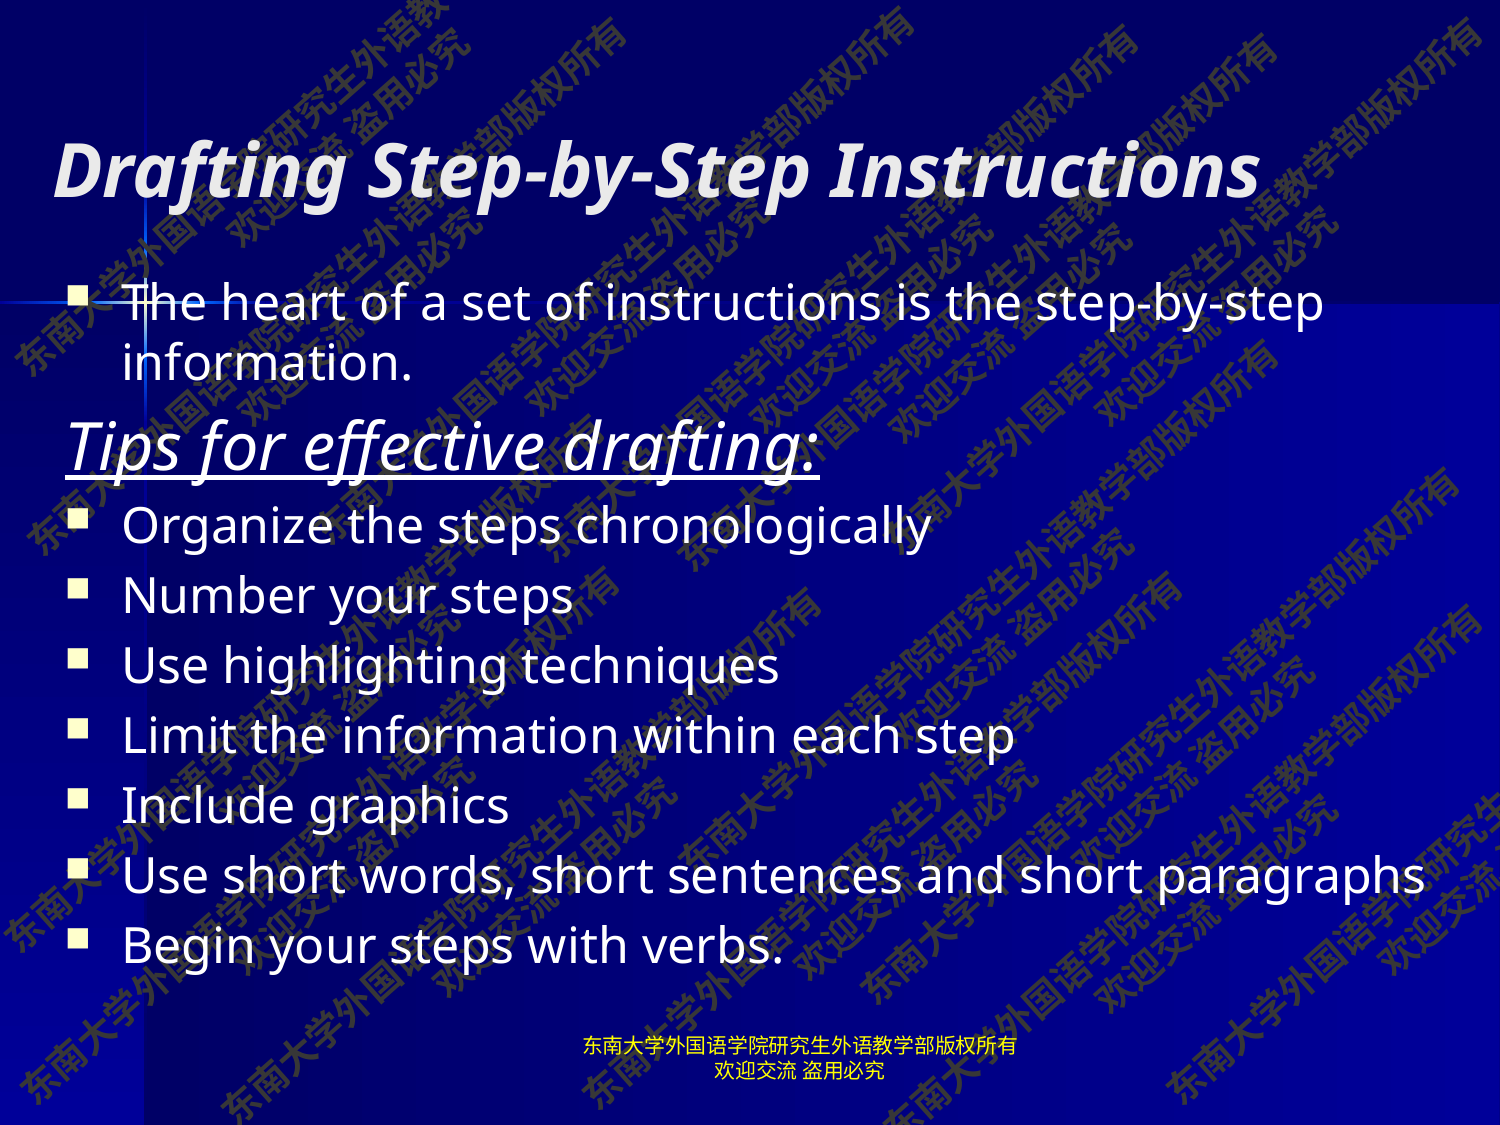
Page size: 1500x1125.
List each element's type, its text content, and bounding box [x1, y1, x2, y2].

list The heart of a set of instructions is the step-by-step information. Tips for effective drafting: Organize the steps chronologically Number your steps Use highlighting techniques Limit the information within each step Include graphics Use short words, short sentences and short paragraphs Begin your steps with verbs. [49, 262, 1463, 938]
footer 东南大学外国语学院研究生外语教学部版权所有 欢迎交流 盗用必究 [562, 1024, 1038, 1101]
title Drafting Step-by-Step Instructions [37, 49, 1476, 286]
